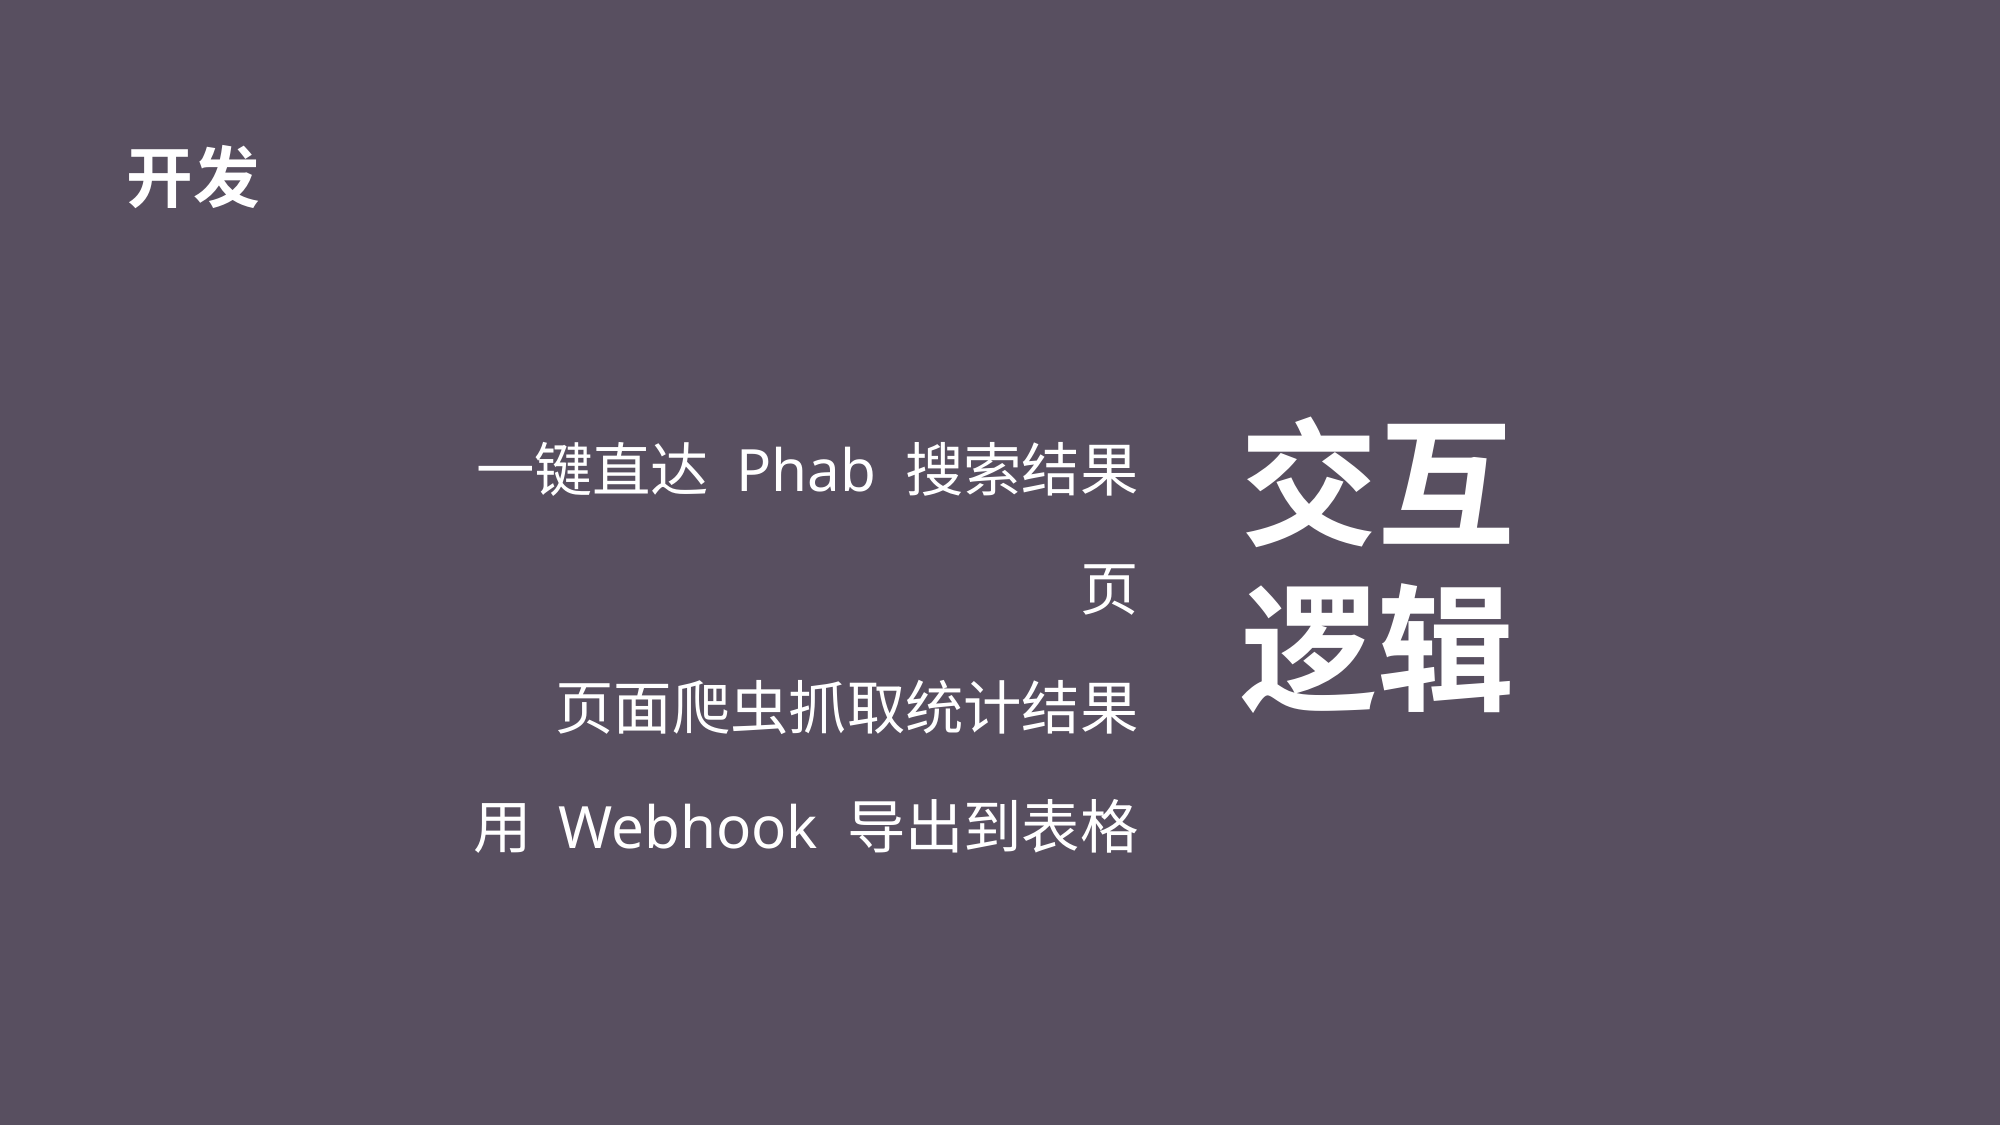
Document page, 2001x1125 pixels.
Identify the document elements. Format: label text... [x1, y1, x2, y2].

text_box 交互逻辑 [1225, 390, 1547, 740]
text_box 一键直达 Phab 搜索结果页 页面爬虫抓取统计结果 用 Webhook 导出到表格 [421, 376, 1154, 749]
title 开发 [109, 102, 1891, 250]
